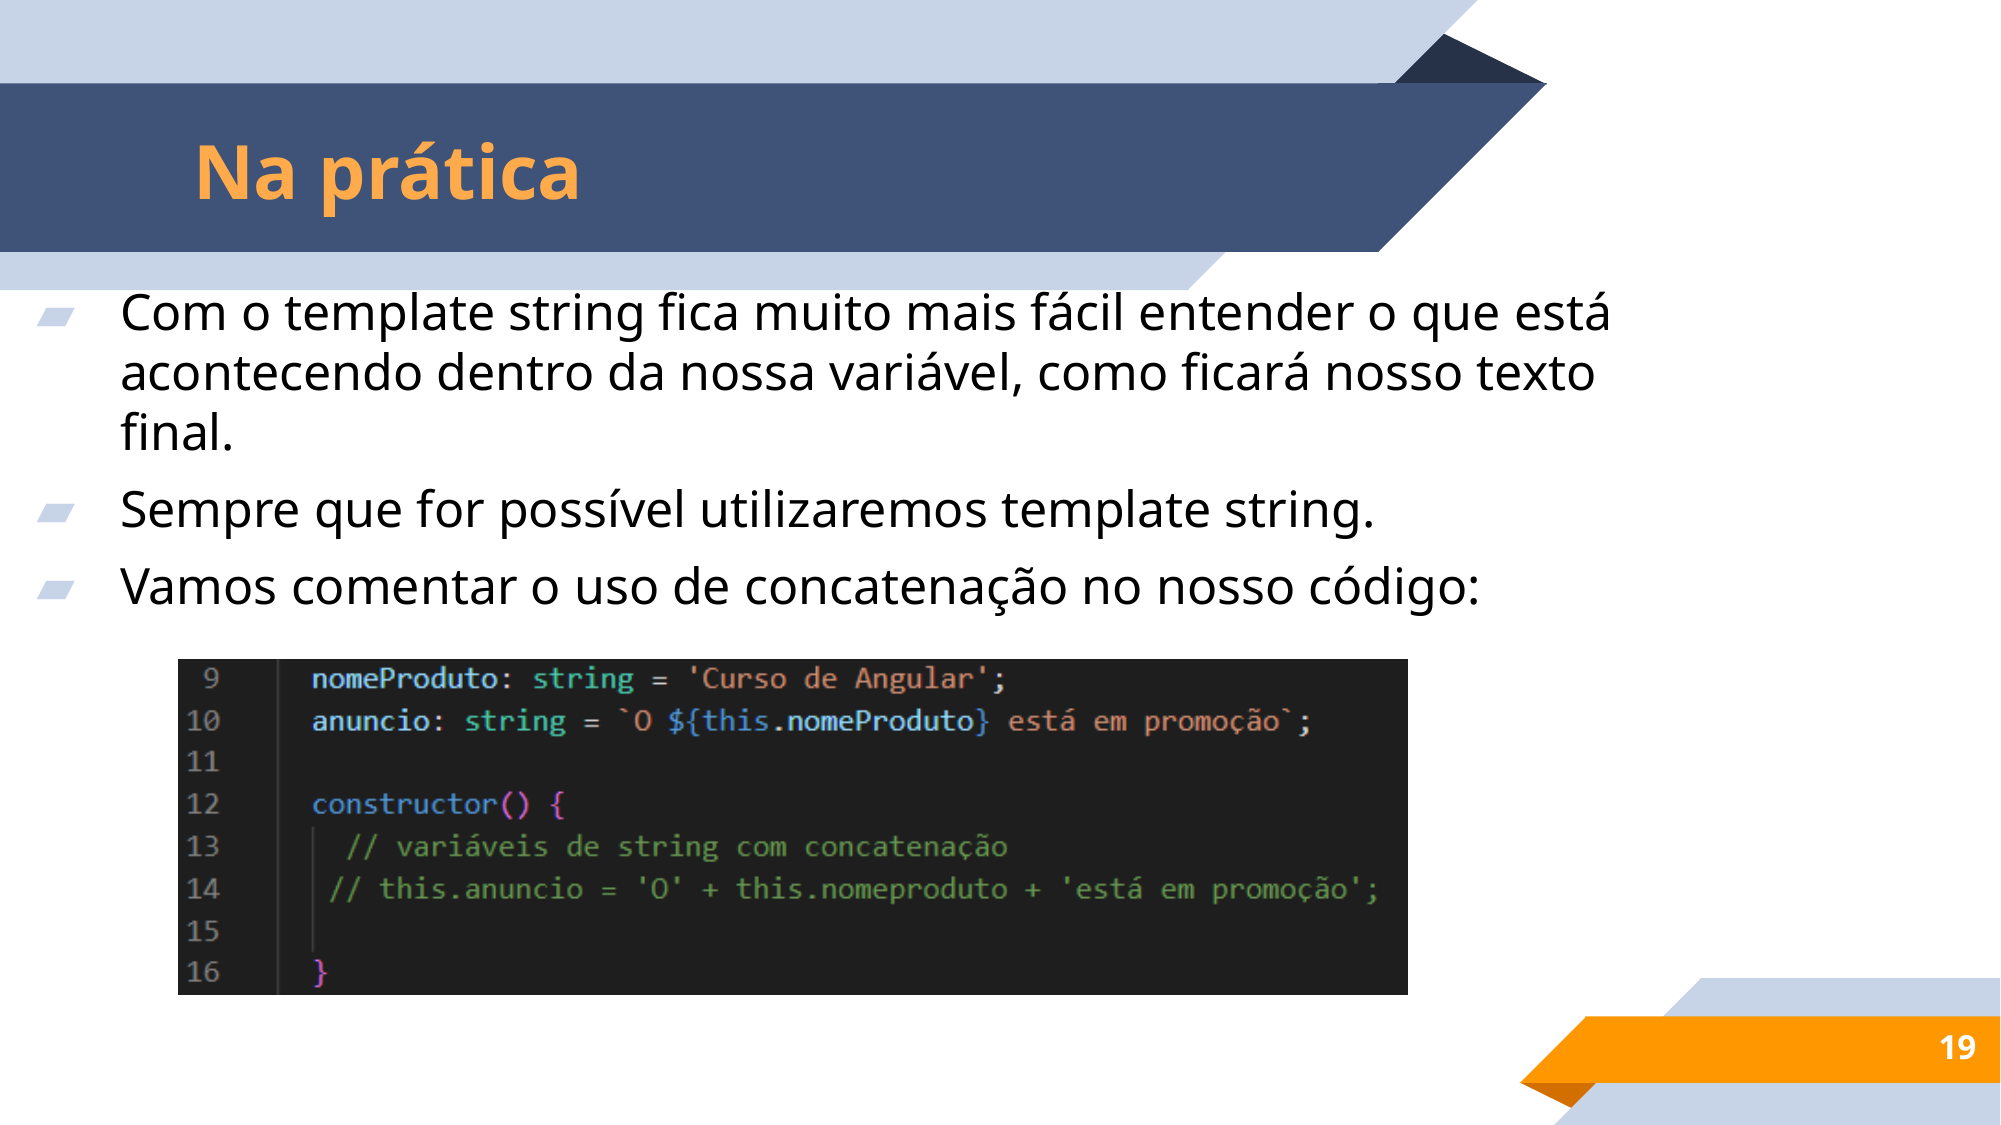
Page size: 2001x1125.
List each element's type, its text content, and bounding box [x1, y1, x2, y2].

slide_number 19 [1666, 1014, 1992, 1084]
picture [177, 659, 1409, 995]
title Na prática [178, 85, 1380, 254]
list Com o template string fica muito mais fácil entender o que está acontecendo dentro da nossa variável, como ficará nosso texto final. Sempre que for possível utilizaremos template string. Vamos comentar o uso de concatenação no nosso código: [5, 352, 1667, 773]
